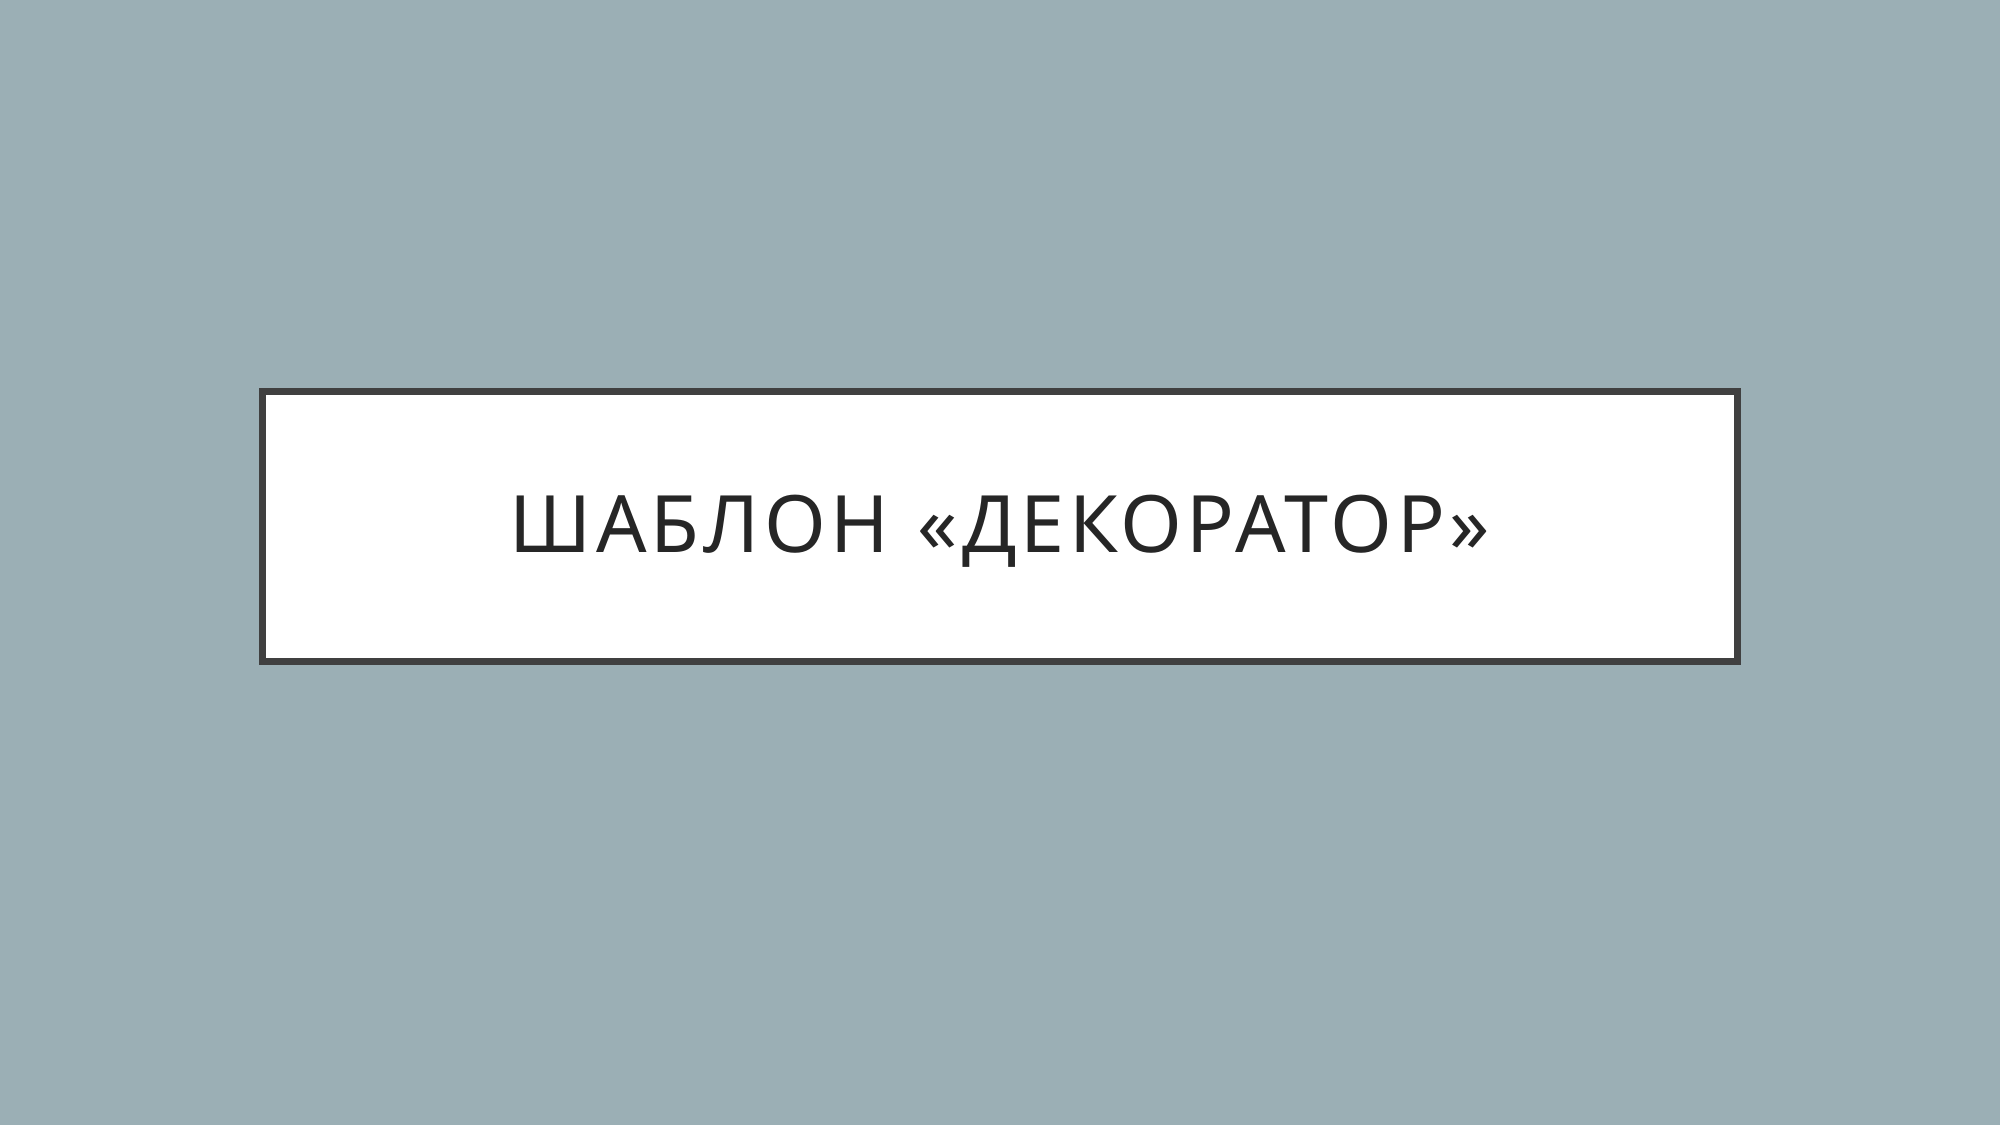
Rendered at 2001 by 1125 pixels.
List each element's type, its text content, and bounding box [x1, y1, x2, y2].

title Шаблон «Декоратор» [259, 388, 1741, 665]
